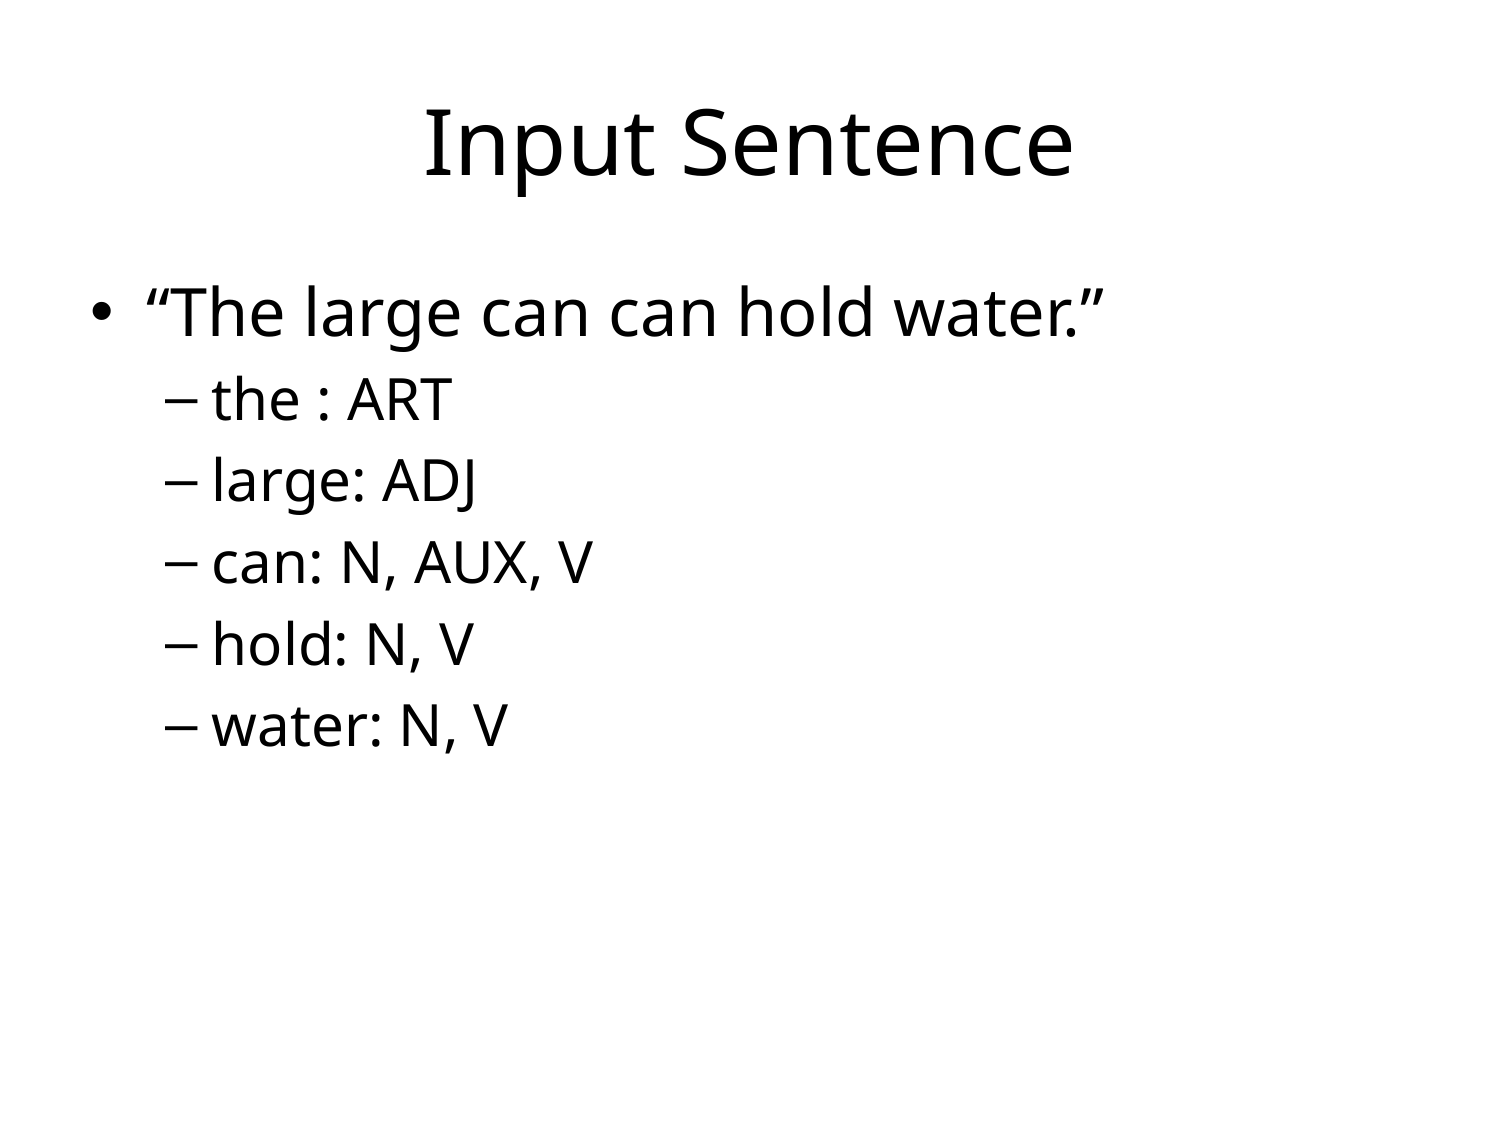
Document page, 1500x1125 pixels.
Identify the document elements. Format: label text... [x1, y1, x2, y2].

list “The large can can hold water.” the : ART large: ADJ can: N, AUX, V hold: N, V water: N, V [75, 262, 1425, 1005]
title Input Sentence [75, 45, 1425, 233]
